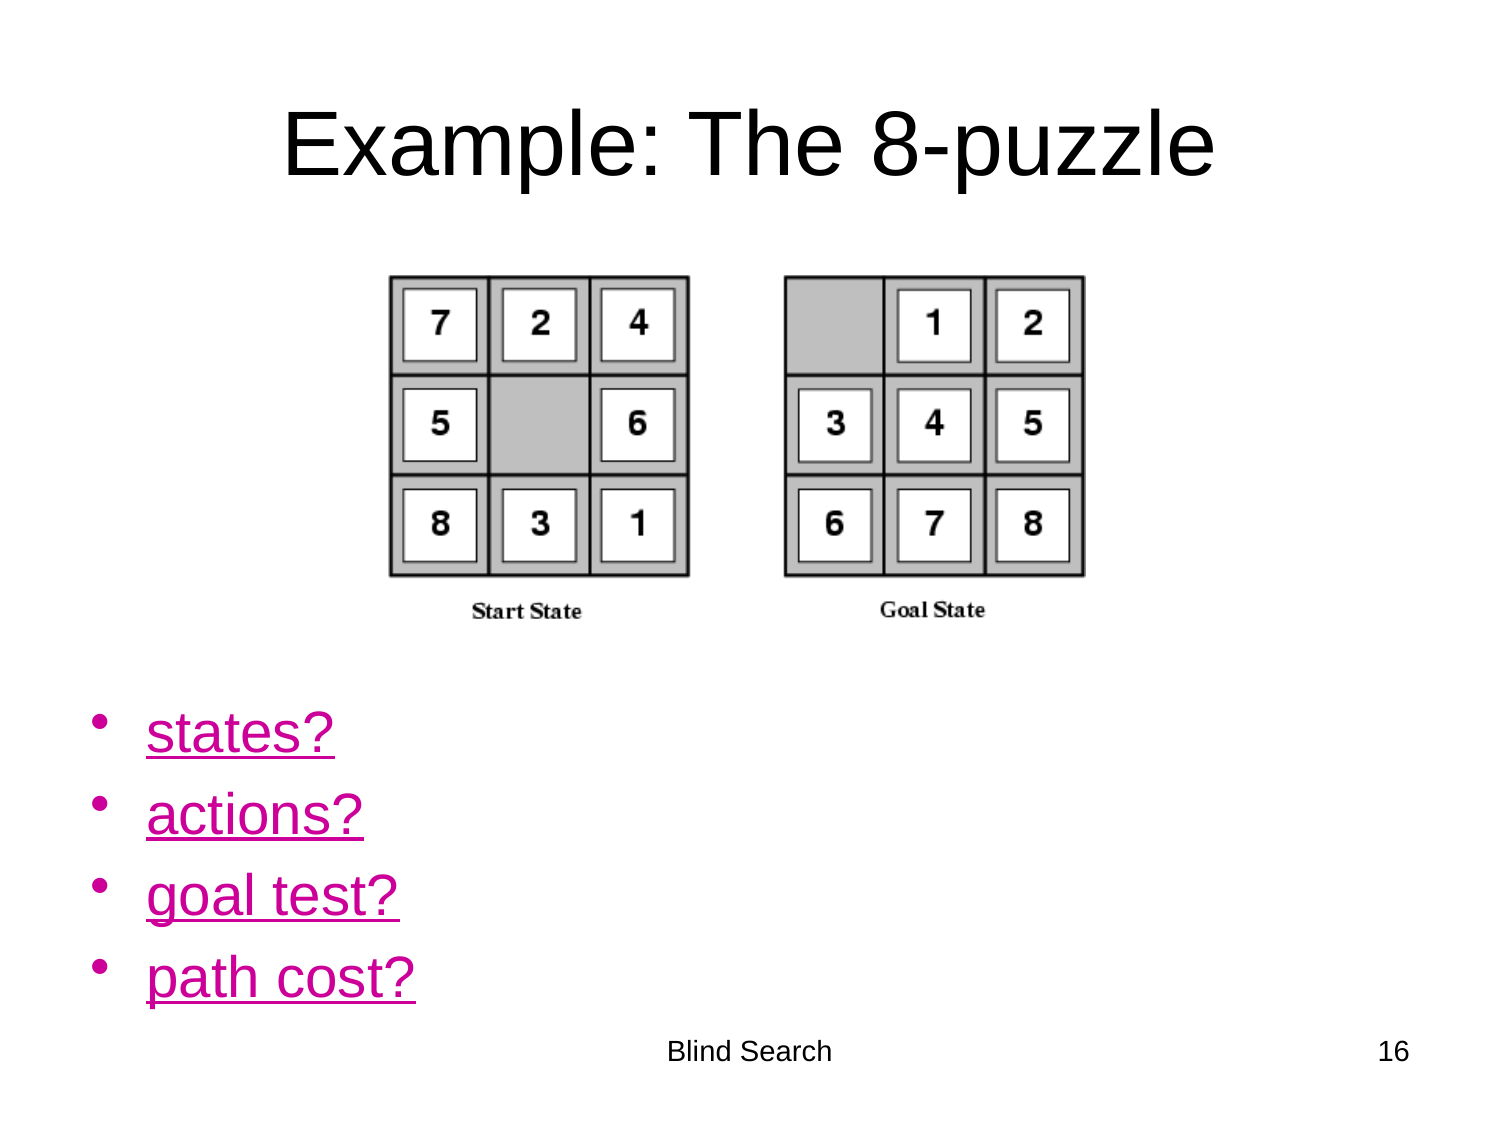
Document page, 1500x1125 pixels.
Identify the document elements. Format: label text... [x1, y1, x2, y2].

picture [387, 274, 1087, 630]
footer Blind Search [512, 1024, 988, 1103]
list states? actions? goal test? path cost? [75, 262, 1425, 1005]
slide_number 16 [1074, 1024, 1426, 1103]
title Example: The 8-puzzle [75, 45, 1425, 233]
